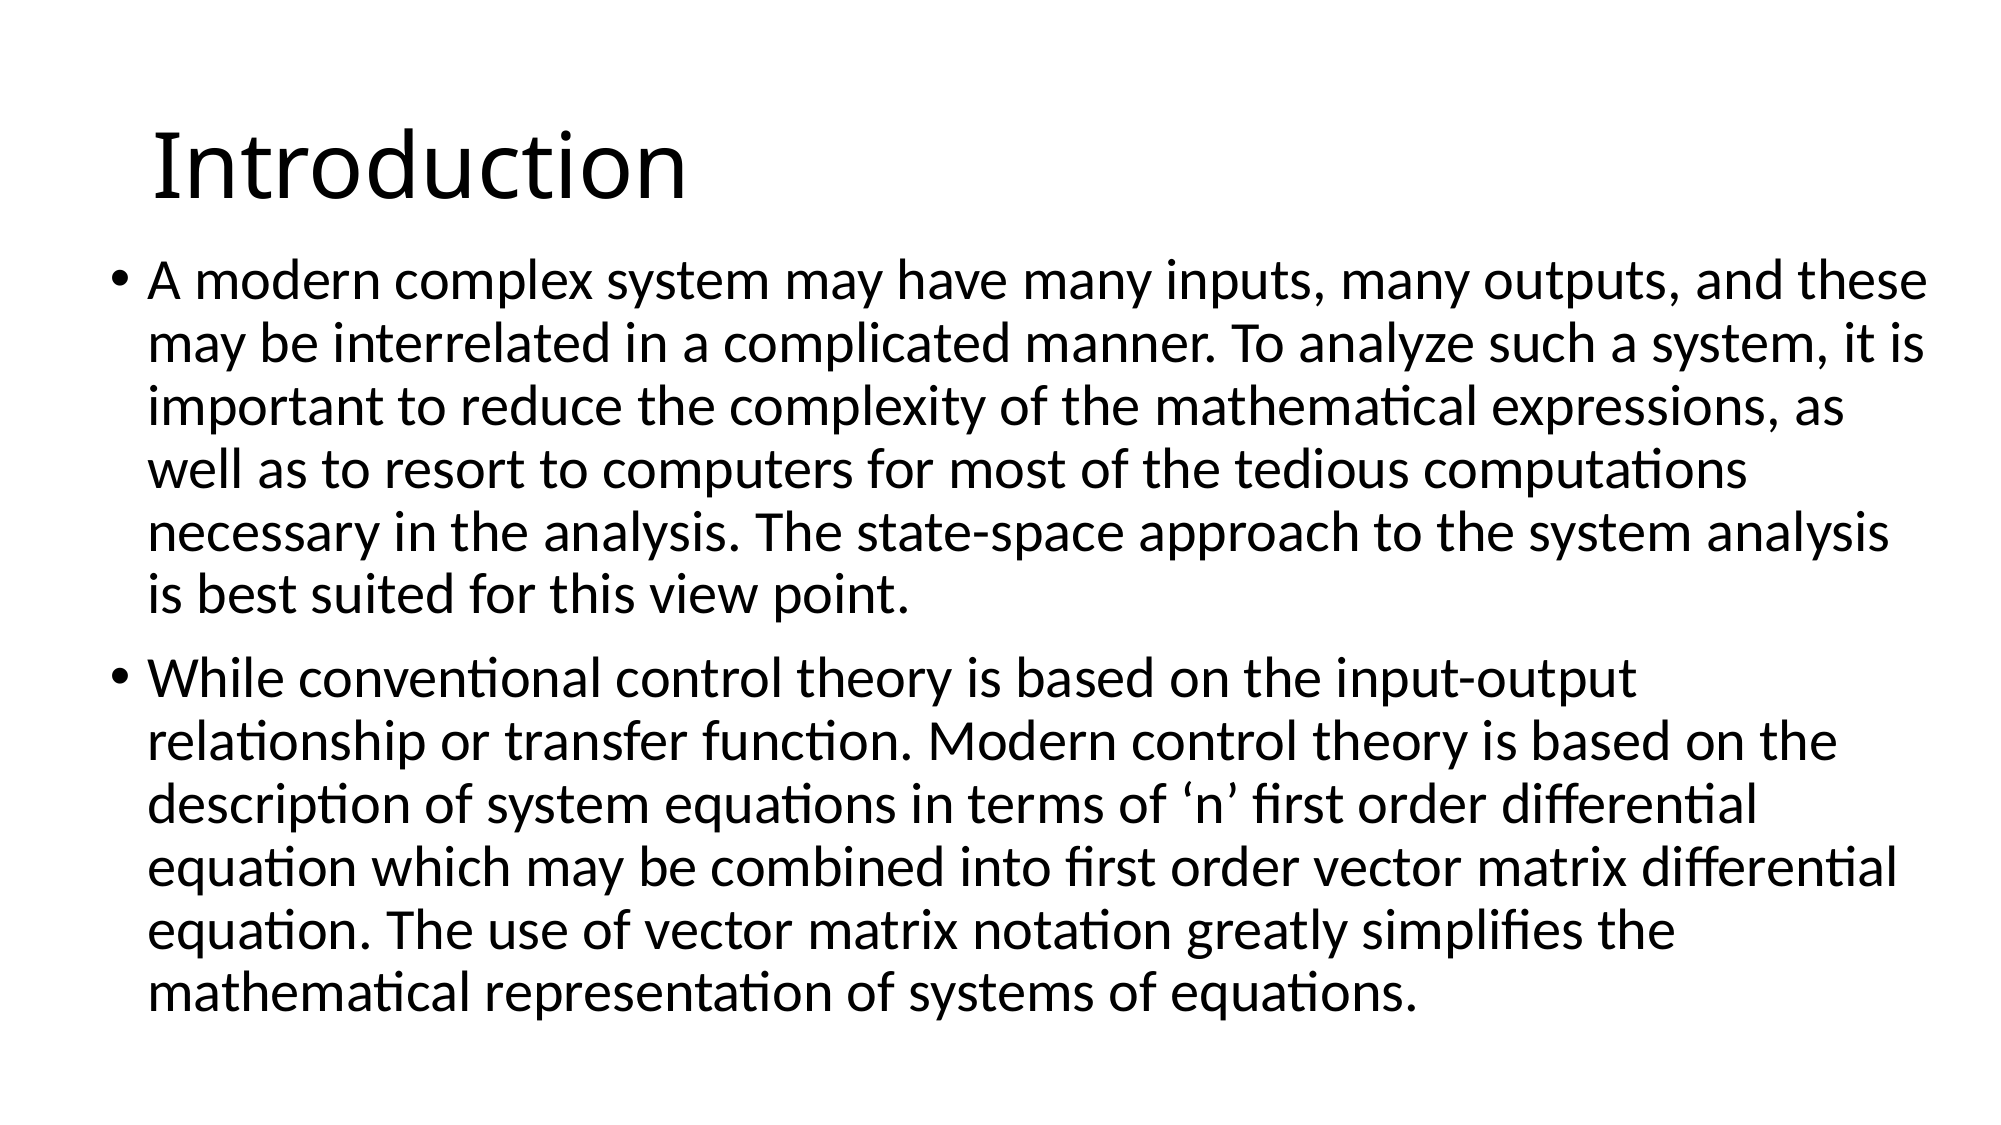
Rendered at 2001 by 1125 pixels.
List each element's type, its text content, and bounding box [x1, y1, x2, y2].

title Introduction [137, 59, 1863, 242]
list A modern complex system may have many inputs, many outputs, and these may be interrelated in a complicated manner. To analyze such a system, it is important to reduce the complexity of the mathematical expressions, as well as to resort to computers for most of the tedious computations necessary in the analysis. The state-space approach to the system analysis is best suited for this view point. While conventional control theory is based on the input-output relationship or transfer function. Modern control theory is based on the description of system equations in terms of ‘n’ first order differential equation which may be combined into first order vector matrix differential equation. The use of vector matrix notation greatly simplifies the mathematical representation of systems of equations. [94, 242, 1945, 1098]
